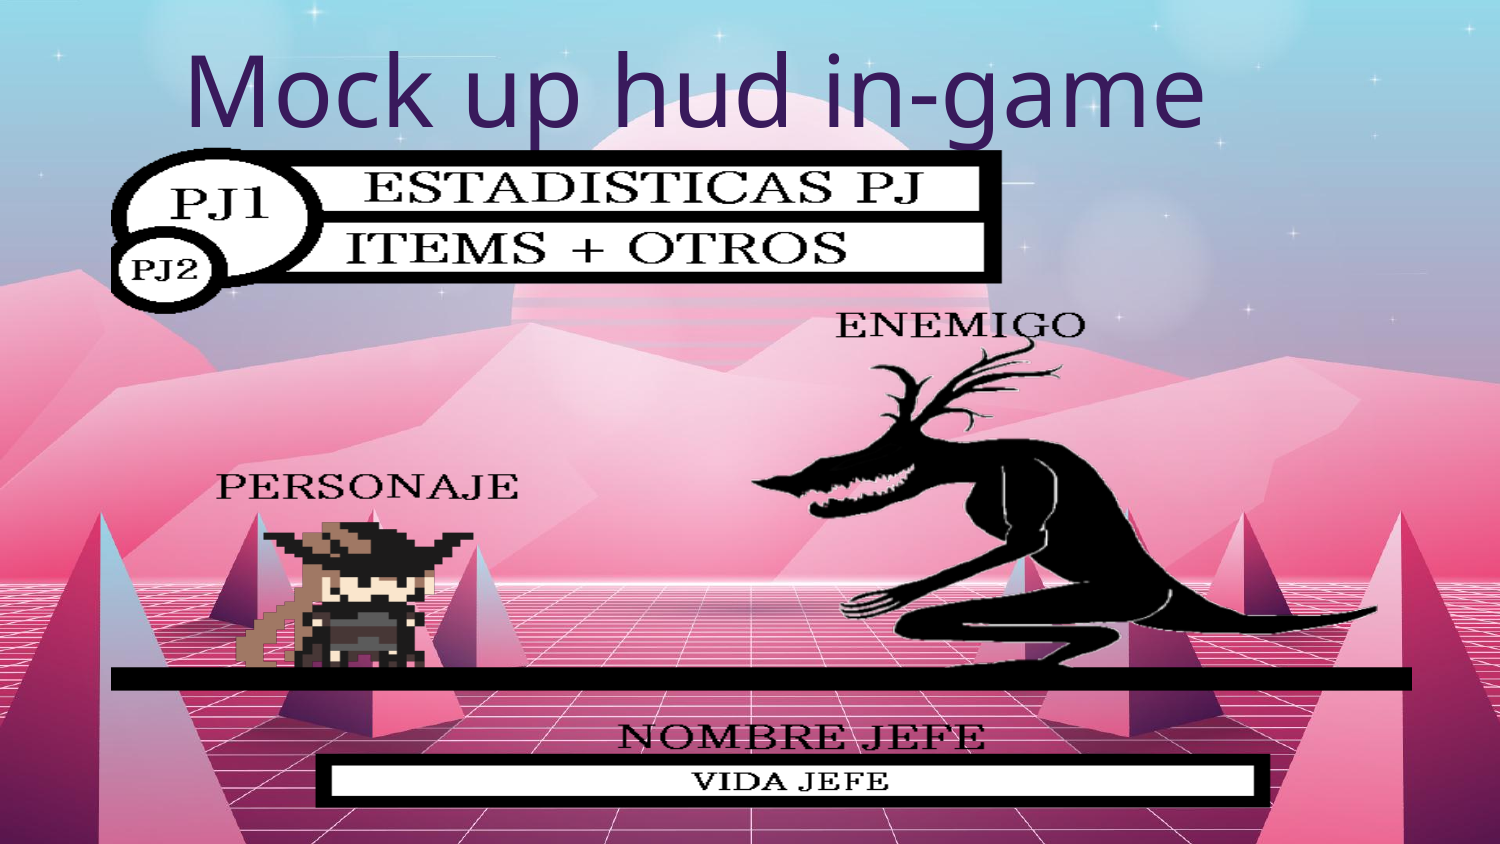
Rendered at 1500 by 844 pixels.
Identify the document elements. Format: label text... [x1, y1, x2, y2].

title Mock up hud in-game [0, 18, 1412, 157]
picture [0, 0, 1500, 844]
